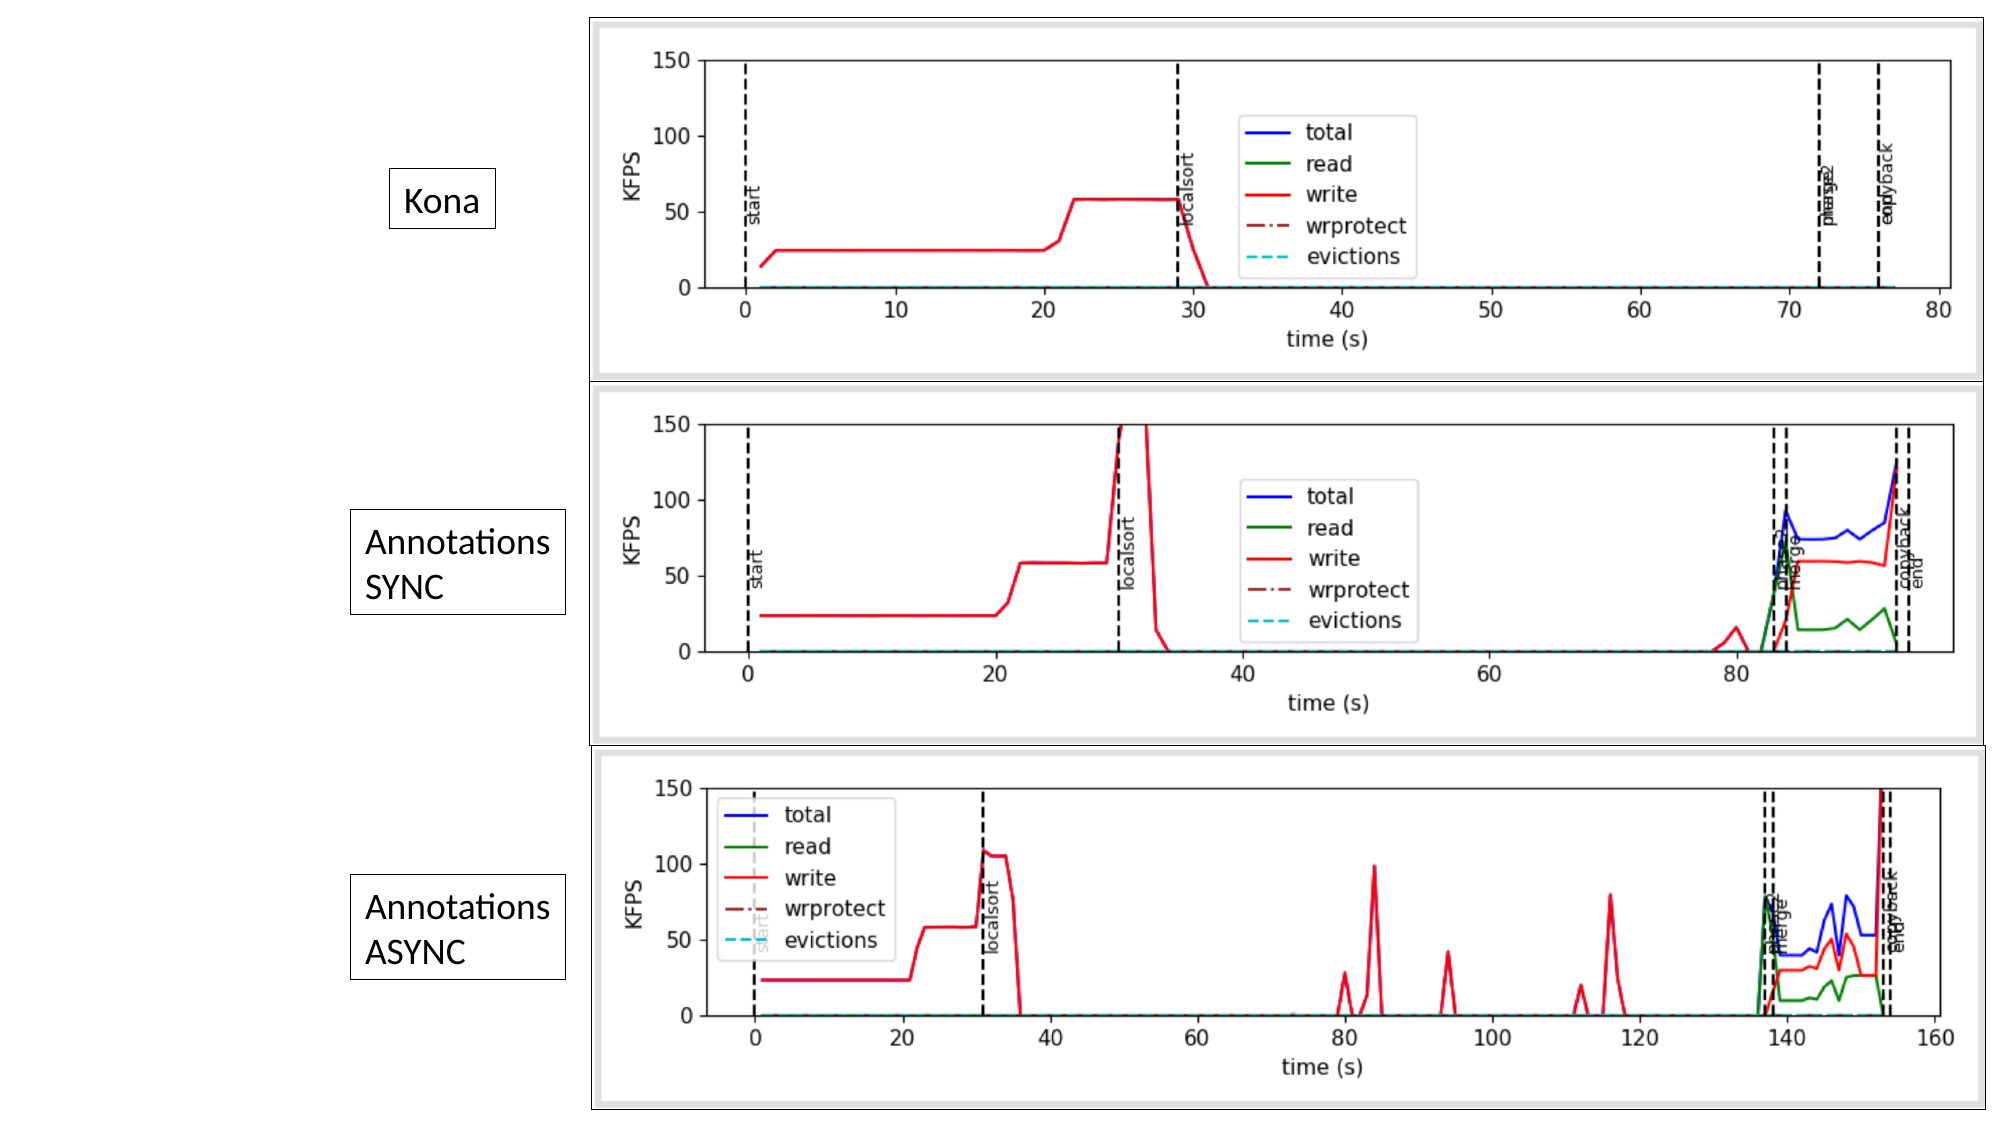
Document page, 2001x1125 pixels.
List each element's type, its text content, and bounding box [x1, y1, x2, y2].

text_box Annotations SYNC [350, 509, 566, 615]
text_box Kona [389, 168, 496, 229]
text_box Annotations ASYNC [350, 874, 566, 980]
picture [589, 17, 1986, 1110]
